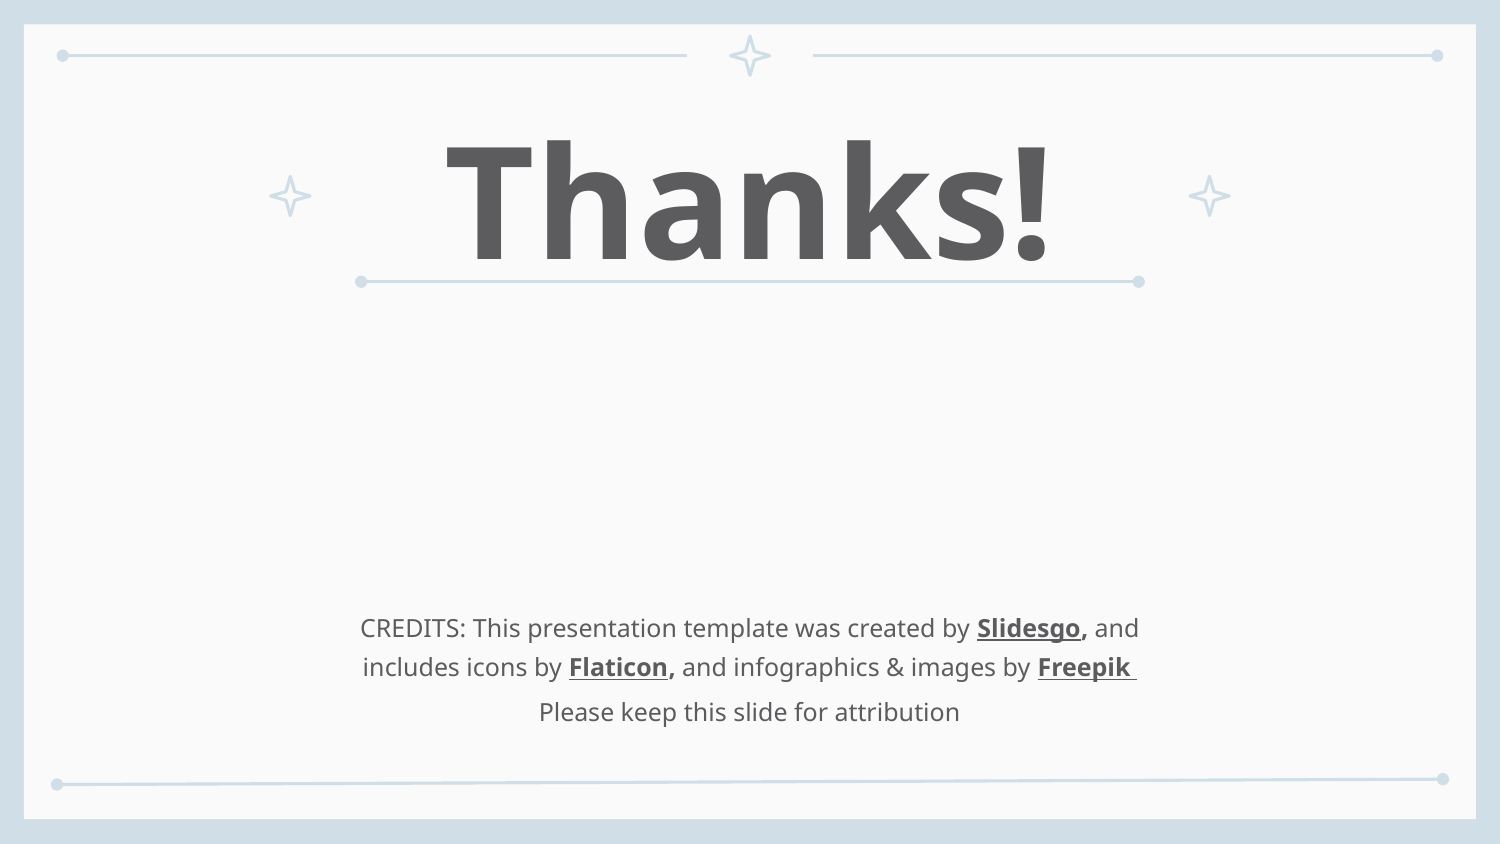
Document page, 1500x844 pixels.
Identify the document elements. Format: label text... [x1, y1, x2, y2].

title Thanks! [385, 88, 1115, 263]
text_box Please keep this slide for attribution [409, 676, 1091, 720]
text_box [1189, 176, 1230, 216]
text_box [270, 176, 310, 216]
